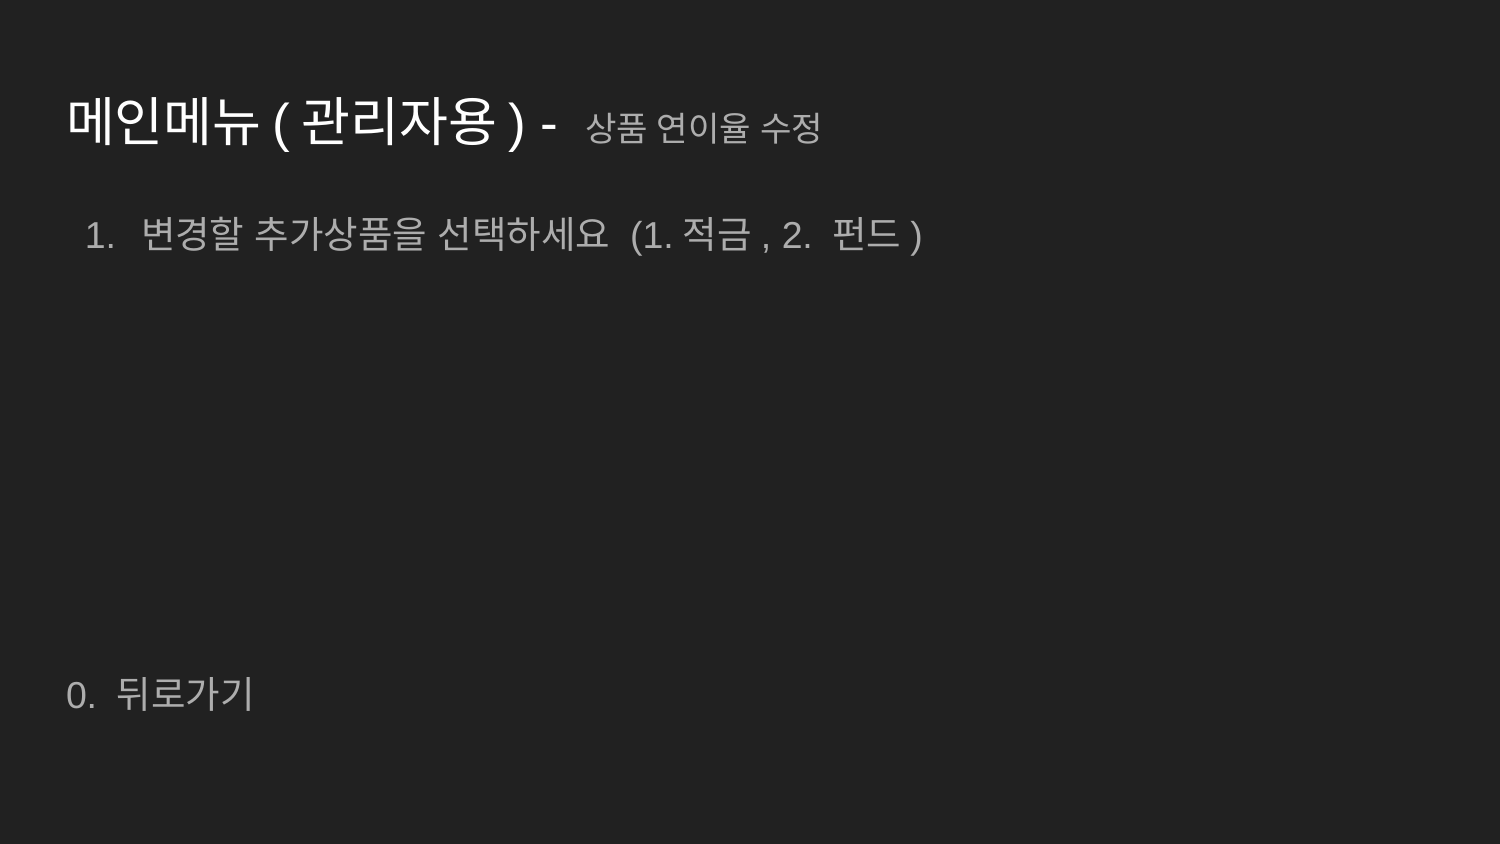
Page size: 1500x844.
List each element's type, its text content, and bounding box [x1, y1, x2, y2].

list 변경할 추가상품을 선택하세요 (1.적금, 2. 펀드) 0. 뒤로가기 [51, 189, 1449, 750]
title 메인메뉴(관리자용) - 상품 연이율 수정 [51, 72, 1449, 167]
